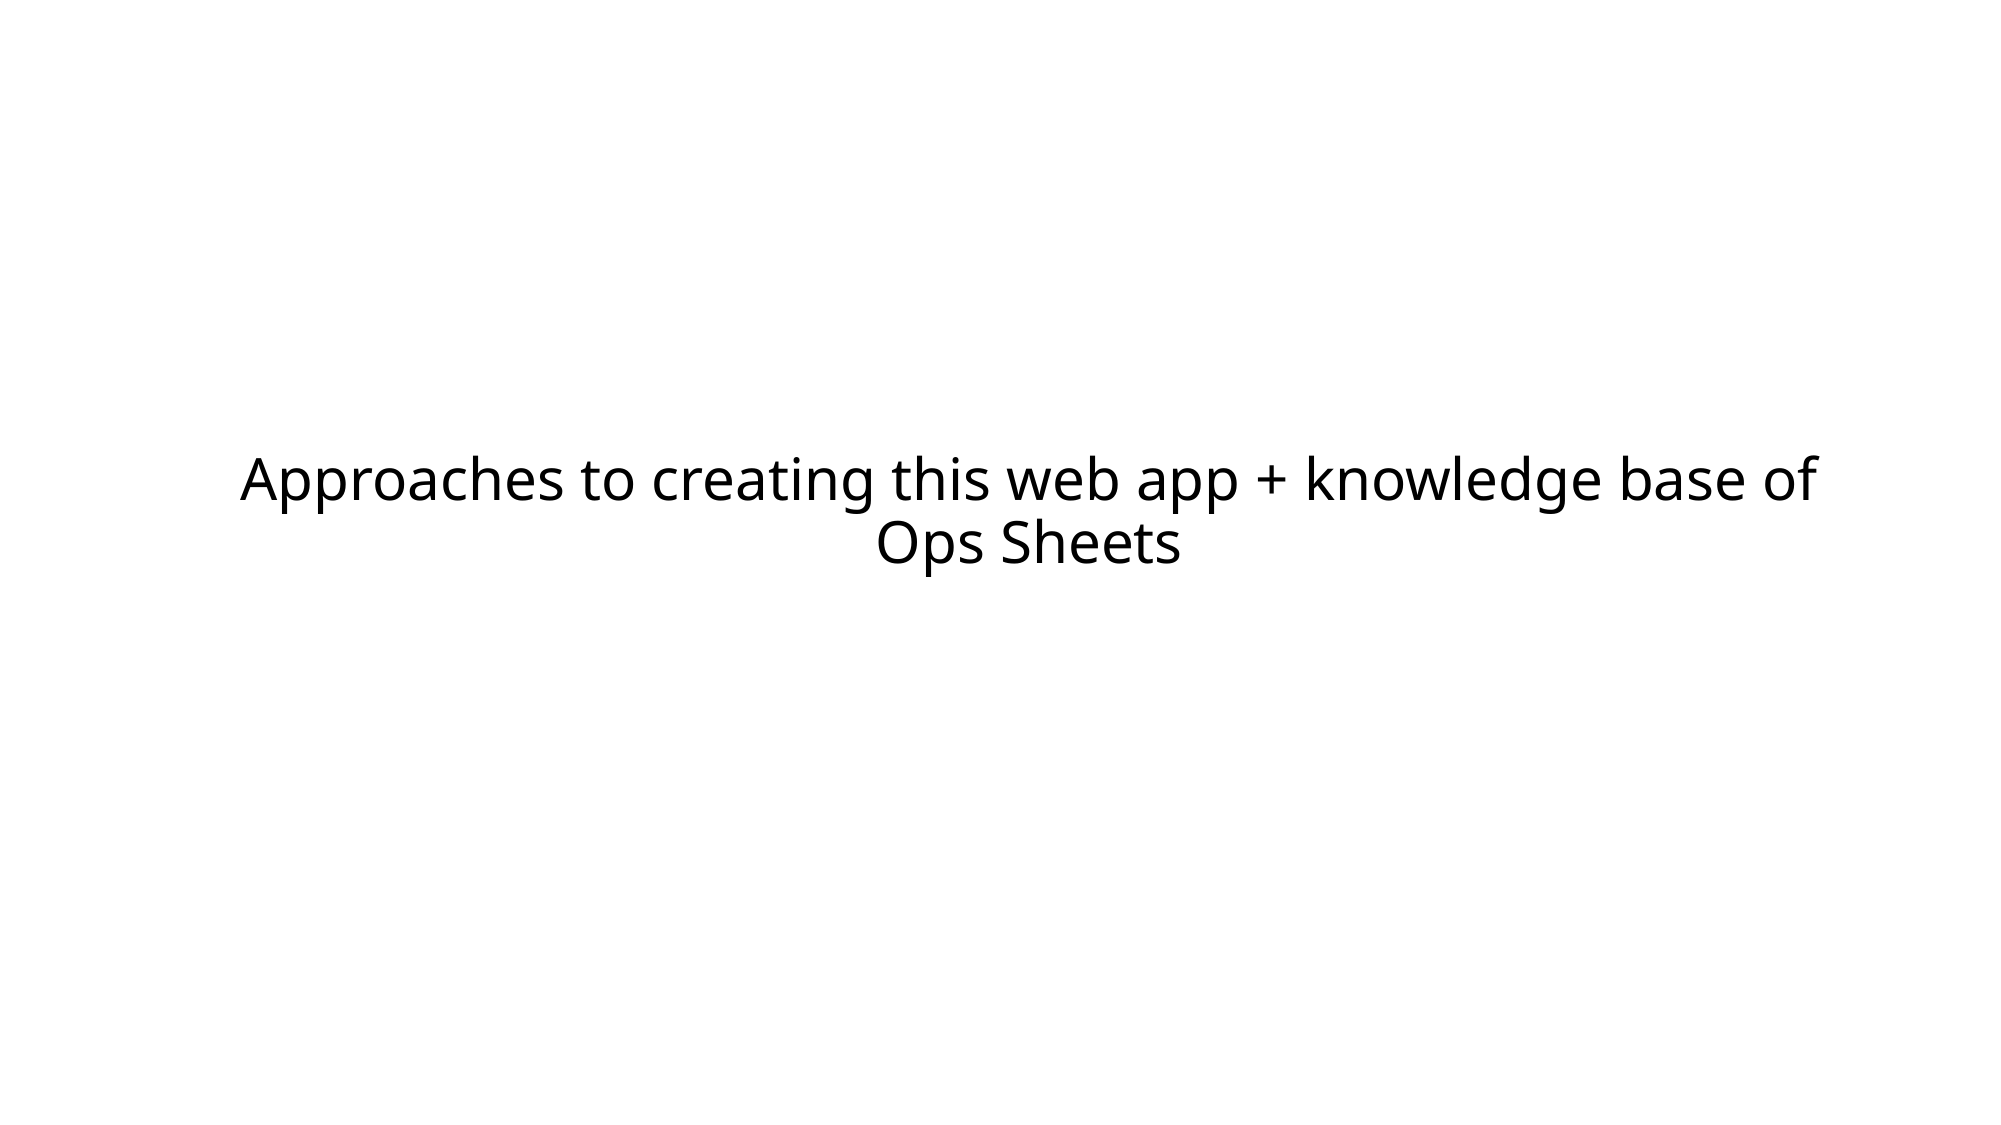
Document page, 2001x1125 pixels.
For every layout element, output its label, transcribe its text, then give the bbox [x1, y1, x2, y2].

title Approaches to creating this web app + knowledge base of Ops Sheets [174, 191, 1884, 584]
